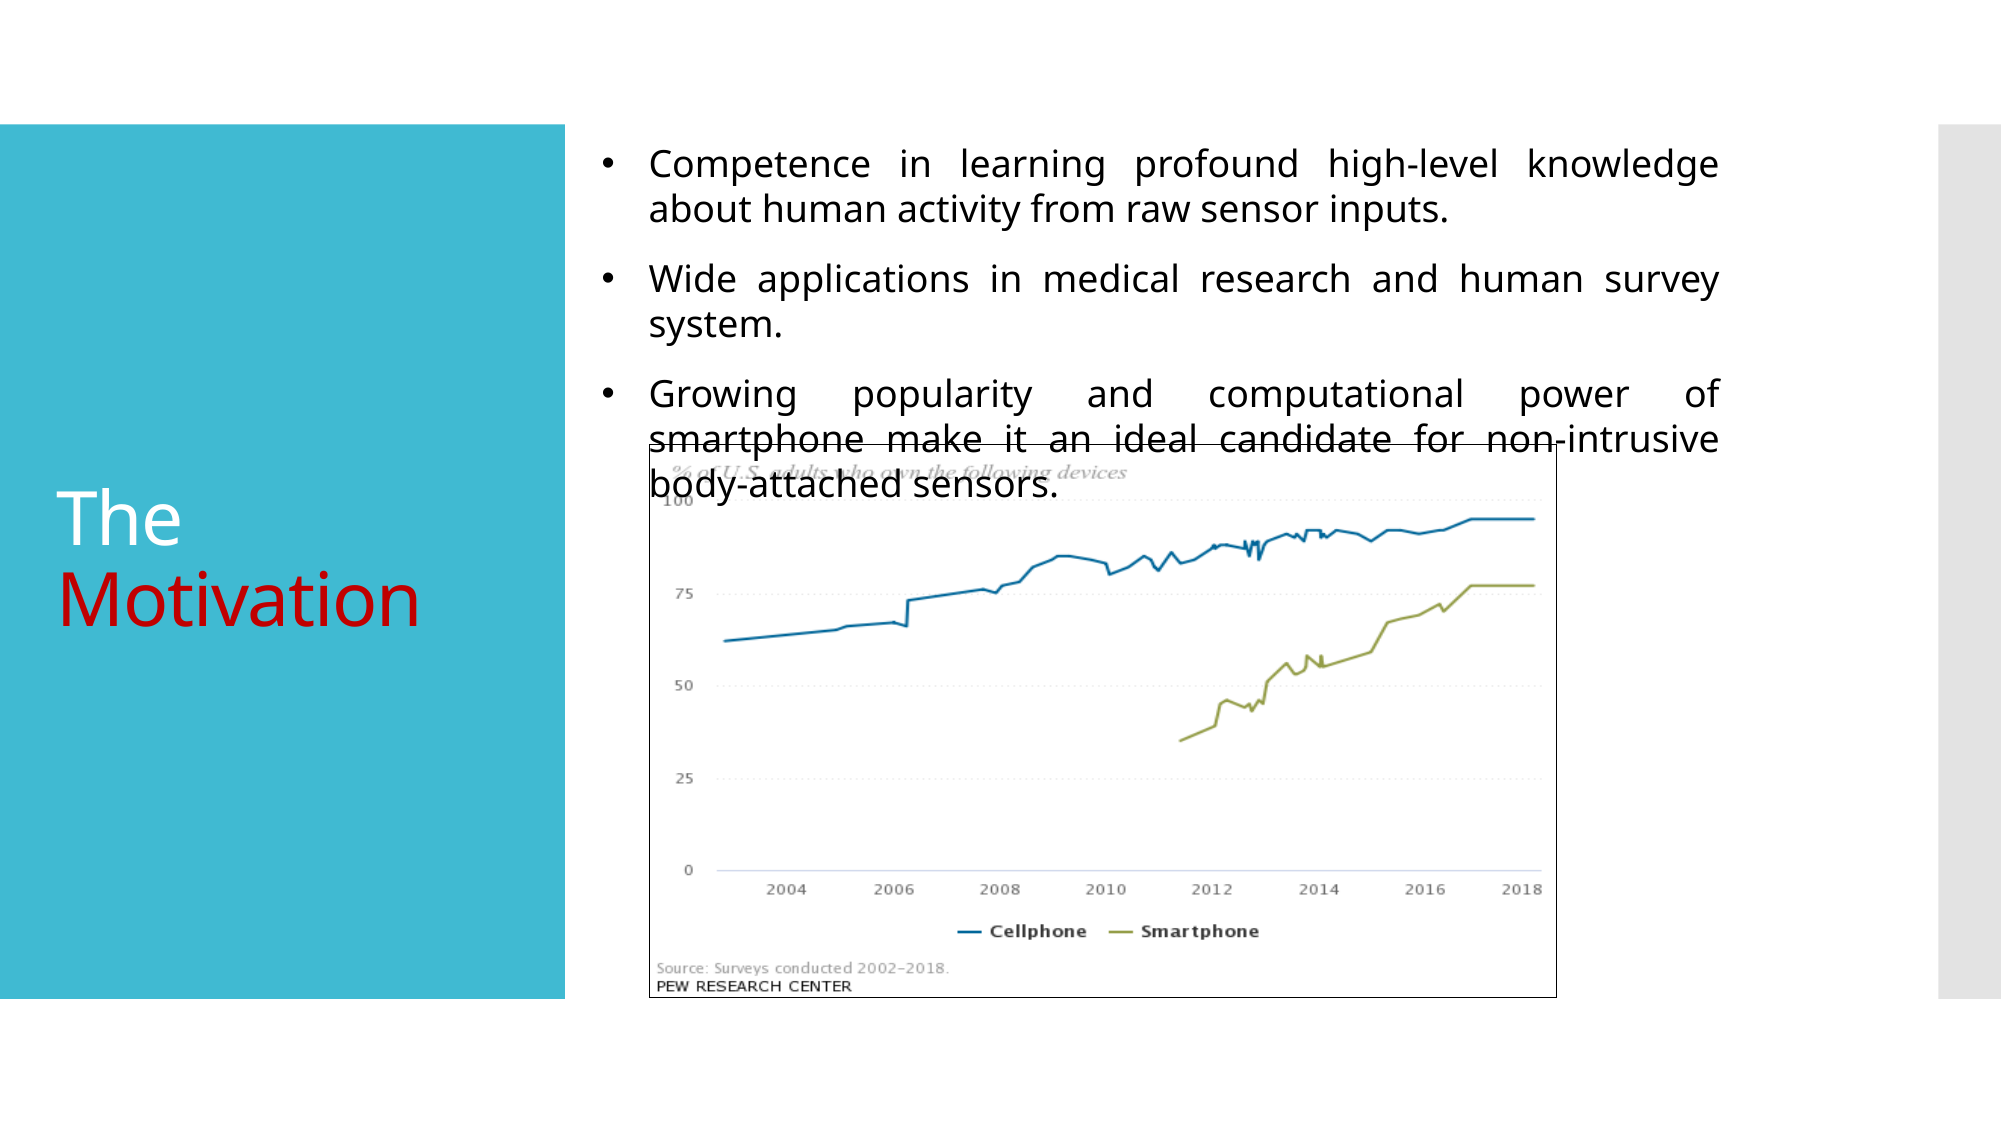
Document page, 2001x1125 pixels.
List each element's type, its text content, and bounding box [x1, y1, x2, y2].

title The Motivation [41, 184, 525, 940]
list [649, 443, 1557, 999]
text_box Competence in learning profound high-level knowledge about human activity from raw sensor inputs. Wide applications in medical research and human survey system. Growing popularity and computational power of smartphone make it an ideal candidate for non-intrusive body-attached sensors. [586, 132, 1736, 652]
